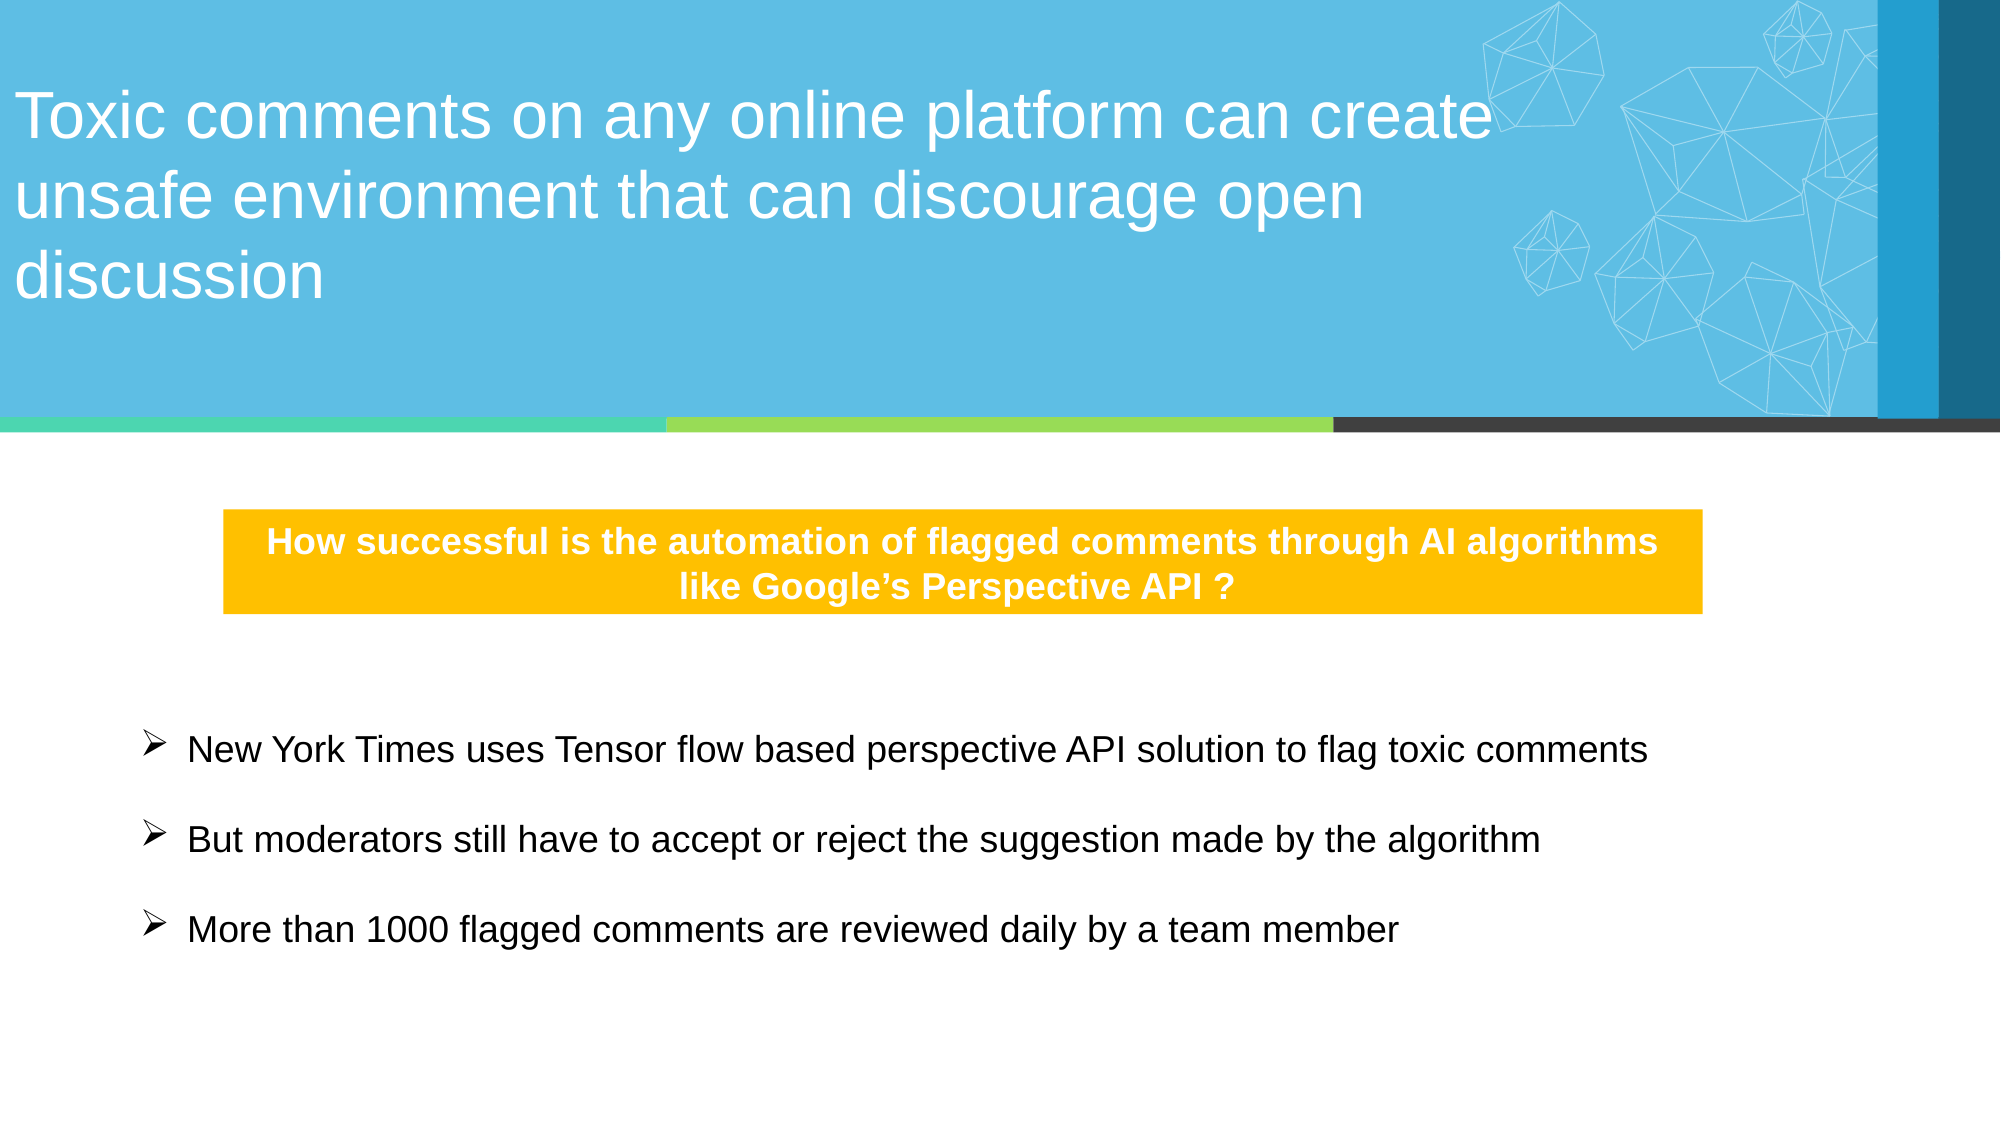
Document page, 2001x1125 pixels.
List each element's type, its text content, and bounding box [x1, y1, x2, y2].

text_box How successful is the automation of flagged comments through AI algorithms like Google’s Perspective API ? [223, 509, 1703, 615]
text_box Toxic comments on any online platform can create unsafe environment that can discourage open discussion [0, 64, 1564, 320]
text_box New York Times uses Tensor flow based perspective API solution to flag toxic comments But moderators still have to accept or reject the suggestion made by the algorithm More than 1000 flagged comments are reviewed daily by a team member [125, 717, 1676, 957]
